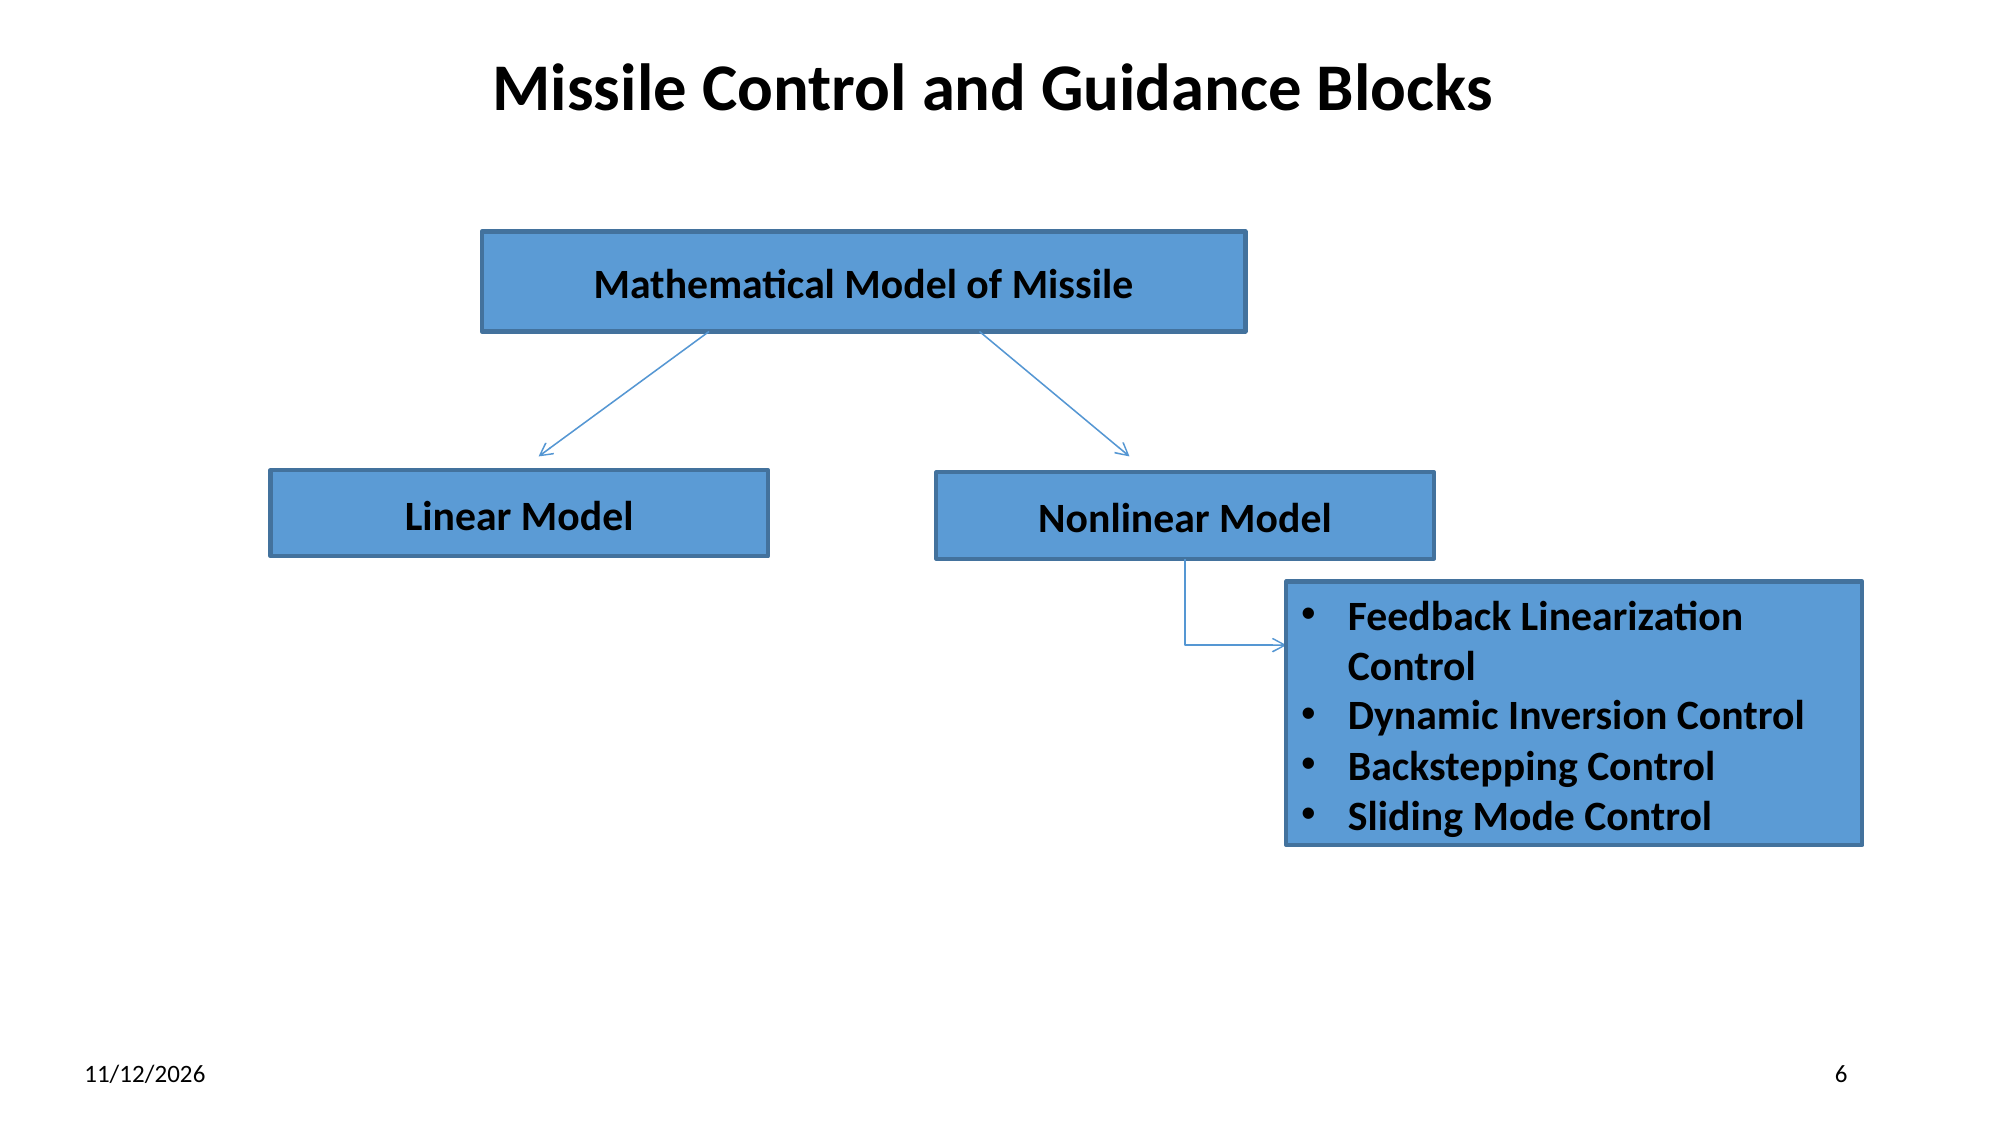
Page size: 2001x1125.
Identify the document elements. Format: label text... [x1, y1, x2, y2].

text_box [1192, 551, 1280, 653]
text_box Mathematical Model of Missile [480, 229, 1248, 334]
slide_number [69, 1042, 520, 1103]
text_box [538, 331, 710, 457]
slide_number 6 [1412, 1042, 1863, 1103]
text_box Nonlinear Model [934, 470, 1436, 561]
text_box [979, 331, 1130, 457]
text_box Feedback Linearization Control Dynamic Inversion Control Backstepping Control Sliding Mode Control [1284, 579, 1864, 847]
text_box Linear Model [268, 468, 770, 558]
title Missile Control and Guidance Blocks [93, 22, 1894, 155]
